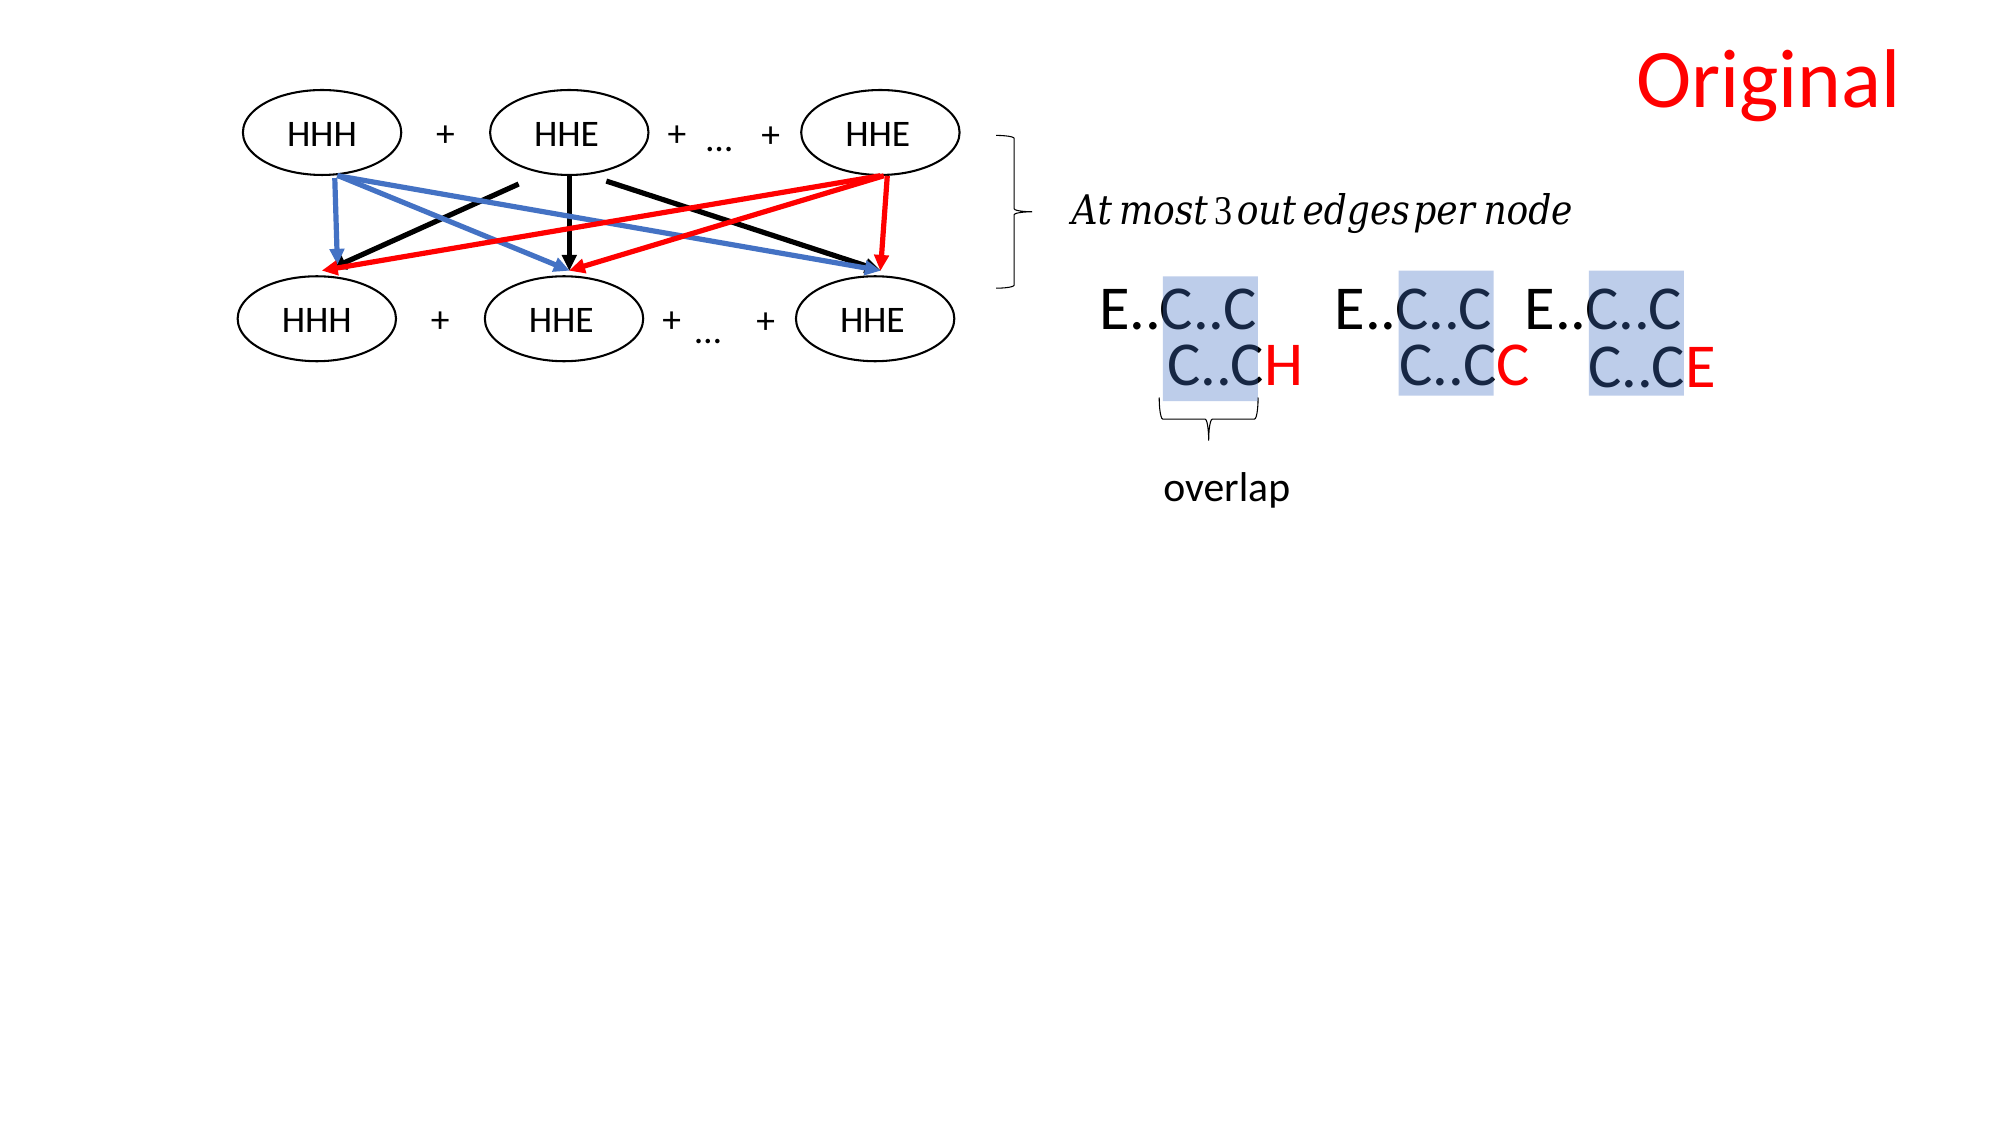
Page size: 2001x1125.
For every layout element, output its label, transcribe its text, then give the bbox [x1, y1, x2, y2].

text_box + [746, 102, 796, 162]
text_box E..C..C [1084, 259, 1272, 350]
text_box [236, 275, 398, 363]
text_box [1162, 275, 1259, 397]
text_box + [416, 287, 465, 348]
text_box … [691, 106, 748, 167]
text_box Original [1622, 16, 1916, 132]
text_box [241, 88, 403, 177]
text_box C..CH [1152, 315, 1162, 406]
text_box [1588, 270, 1685, 397]
text_box + [741, 288, 791, 349]
text_box + [647, 287, 697, 348]
text_box [996, 134, 1033, 289]
text_box C..CC [1385, 315, 1545, 406]
text_box E..C..C [1510, 259, 1698, 350]
text_box [800, 88, 961, 176]
text_box [794, 275, 956, 363]
text_box [489, 88, 650, 175]
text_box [884, 175, 888, 271]
text_box E..C..C [1319, 259, 1507, 350]
text_box C..CE [1573, 317, 1731, 408]
text_box C..CH [1259, 315, 1319, 406]
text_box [322, 175, 881, 271]
text_box [1398, 270, 1495, 397]
text_box + [652, 101, 702, 162]
text_box [483, 275, 645, 363]
text_box … [680, 298, 736, 359]
text_box [1158, 397, 1259, 441]
text_box + [421, 101, 470, 162]
